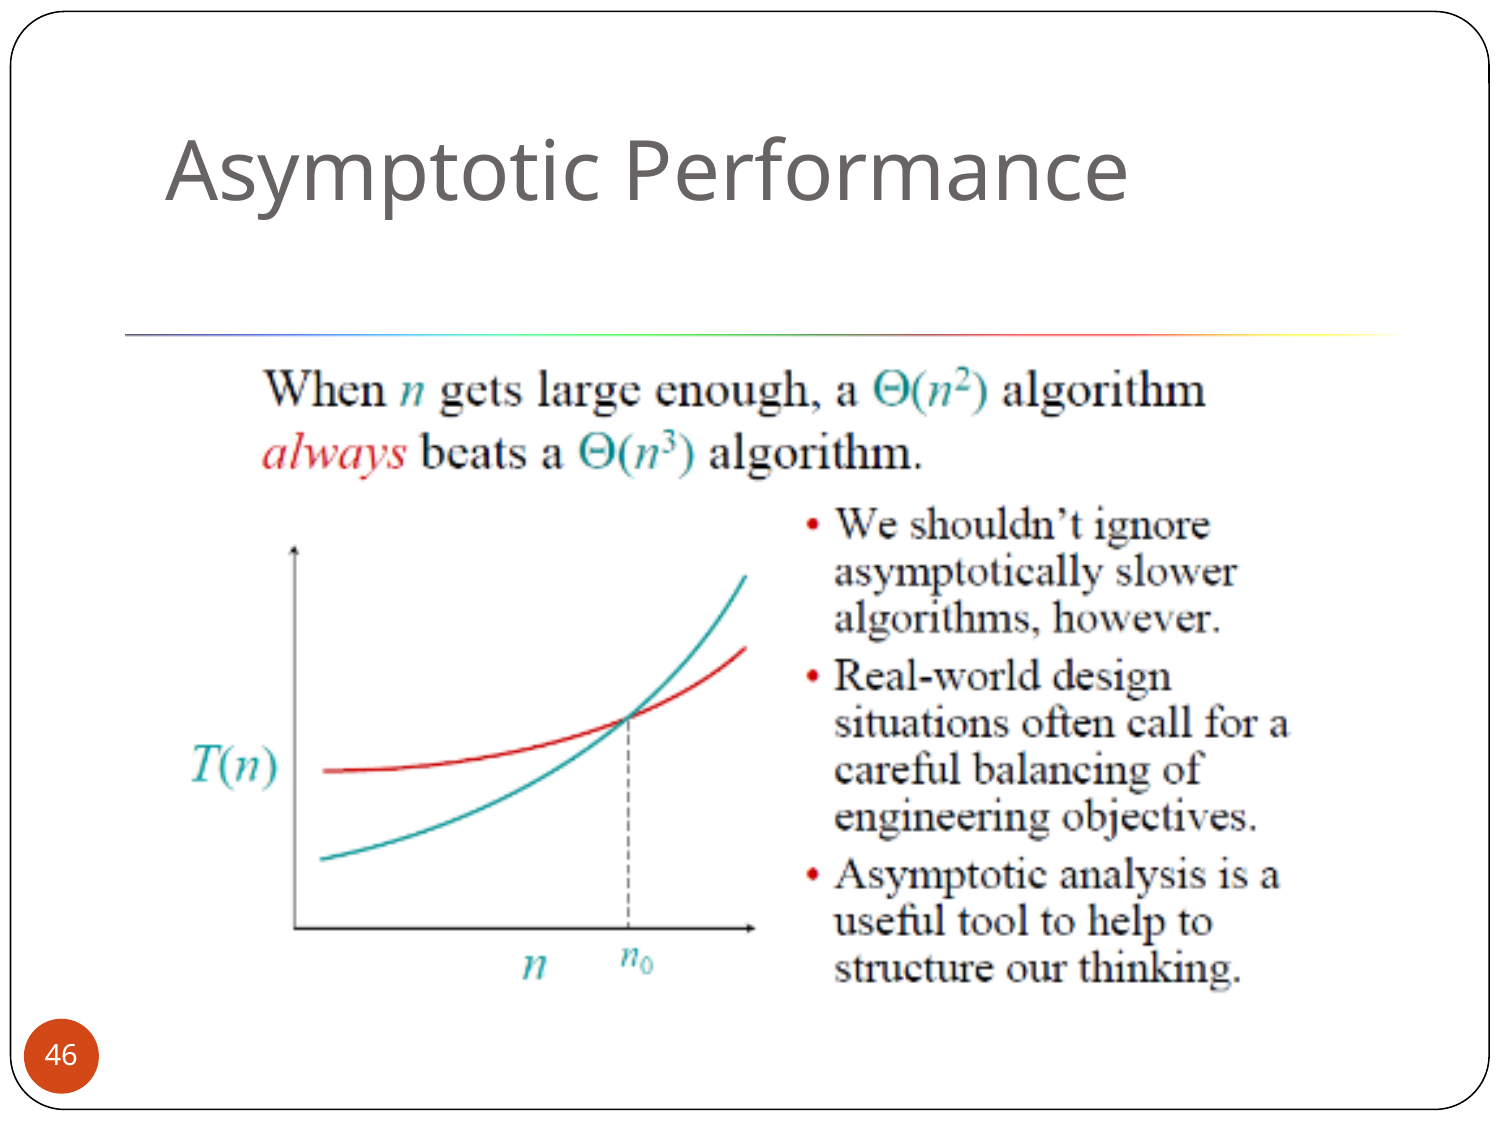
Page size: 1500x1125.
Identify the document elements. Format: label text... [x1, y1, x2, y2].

picture [124, 334, 1400, 1096]
slide_number 46 [23, 1018, 99, 1094]
title Asymptotic Performance [150, 45, 1425, 233]
